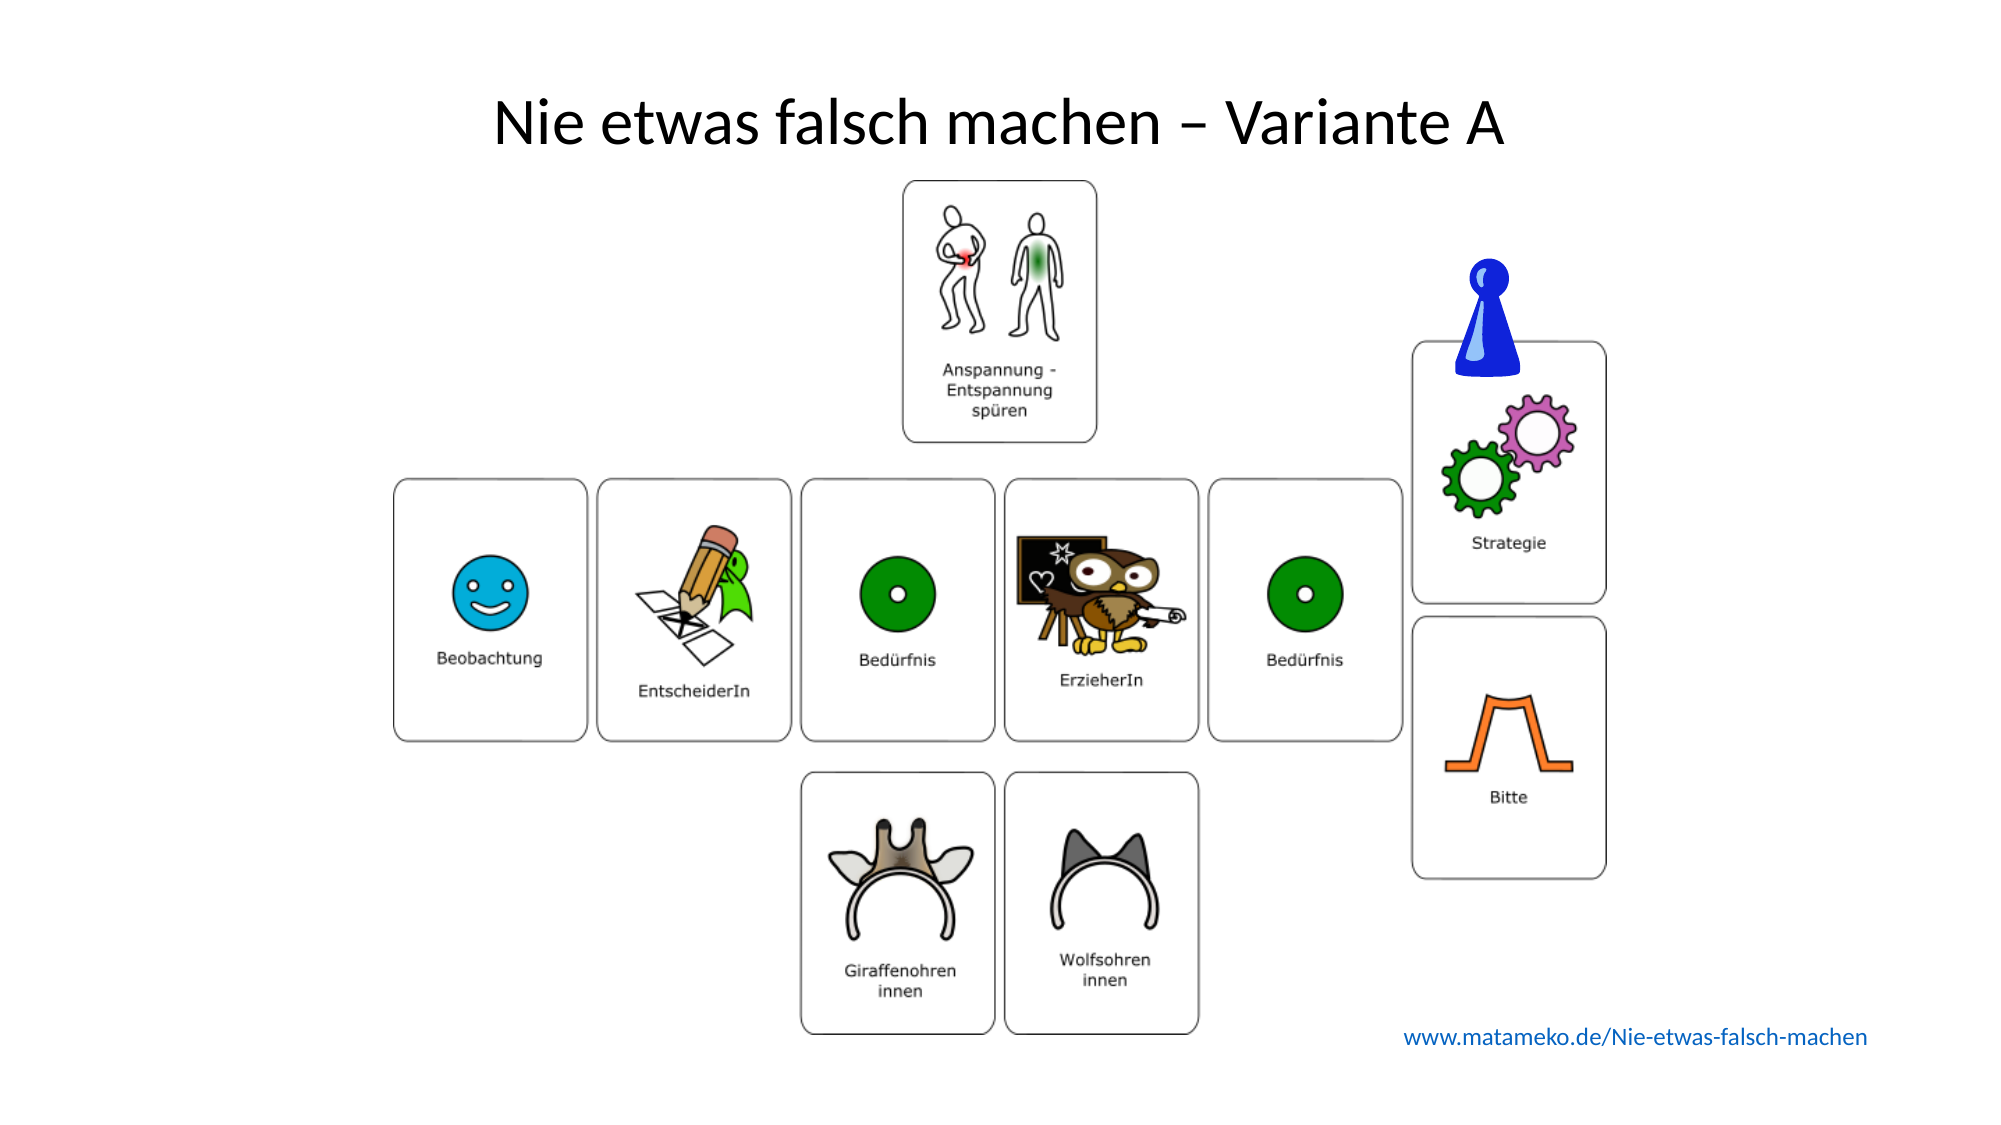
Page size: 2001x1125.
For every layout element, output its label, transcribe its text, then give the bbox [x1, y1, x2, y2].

text_box Nie etwas falsch machen – Variante A [478, 70, 1521, 166]
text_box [1455, 258, 1521, 377]
picture [393, 180, 1607, 1035]
text_box www.matameko.de/Nie-etwas-falsch-machen [1388, 1013, 1885, 1059]
